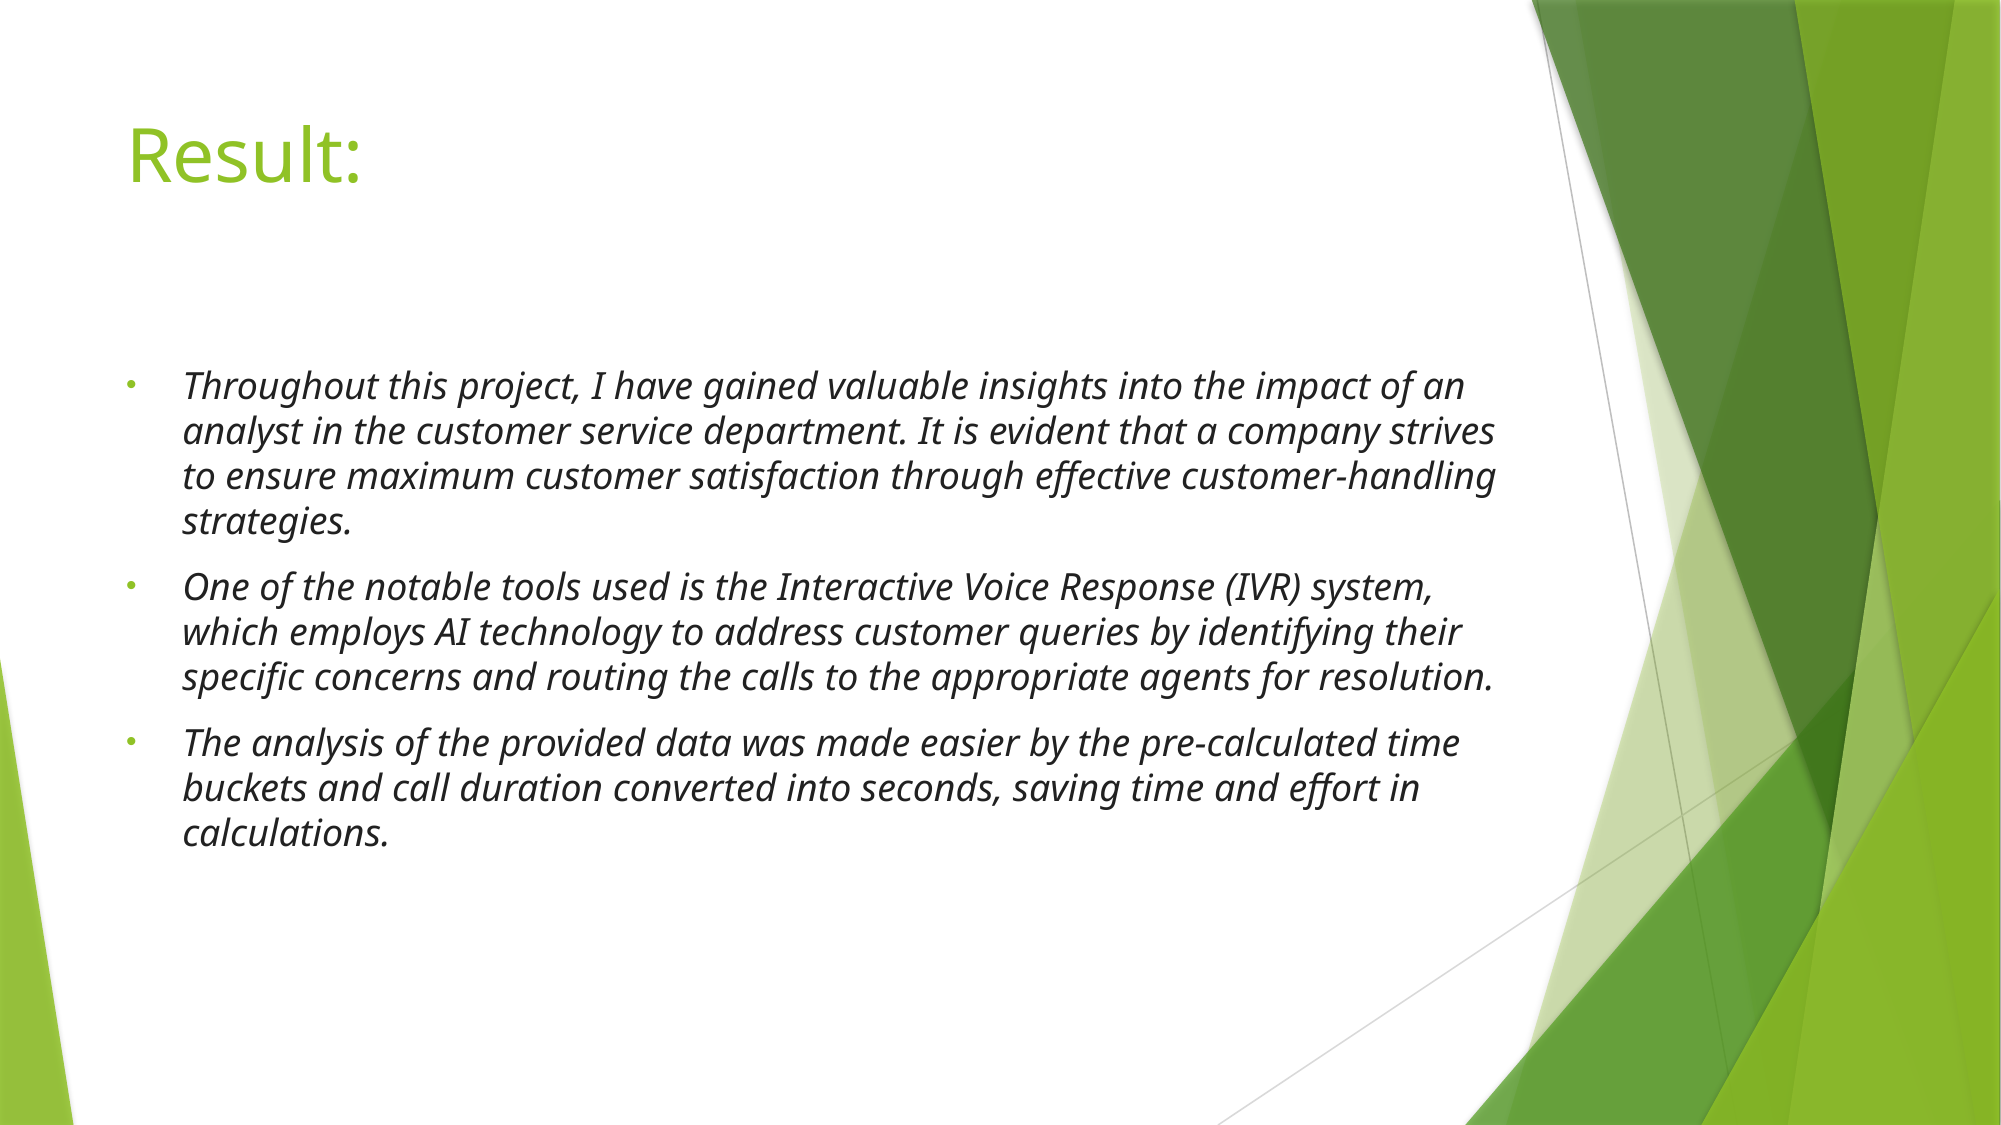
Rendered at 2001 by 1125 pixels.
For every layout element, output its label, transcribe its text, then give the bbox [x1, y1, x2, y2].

list Throughout this project, I have gained valuable insights into the impact of an analyst in the customer service department. It is evident that a company strives to ensure maximum customer satisfaction through effective customer-handling strategies. One of the notable tools used is the Interactive Voice Response (IVR) system, which employs AI technology to address customer queries by identifying their specific concerns and routing the calls to the appropriate agents for resolution. The analysis of the provided data was made easier by the pre-calculated time buckets and call duration converted into seconds, saving time and effort in calculations. [111, 354, 1522, 992]
title Result: [111, 99, 1522, 317]
